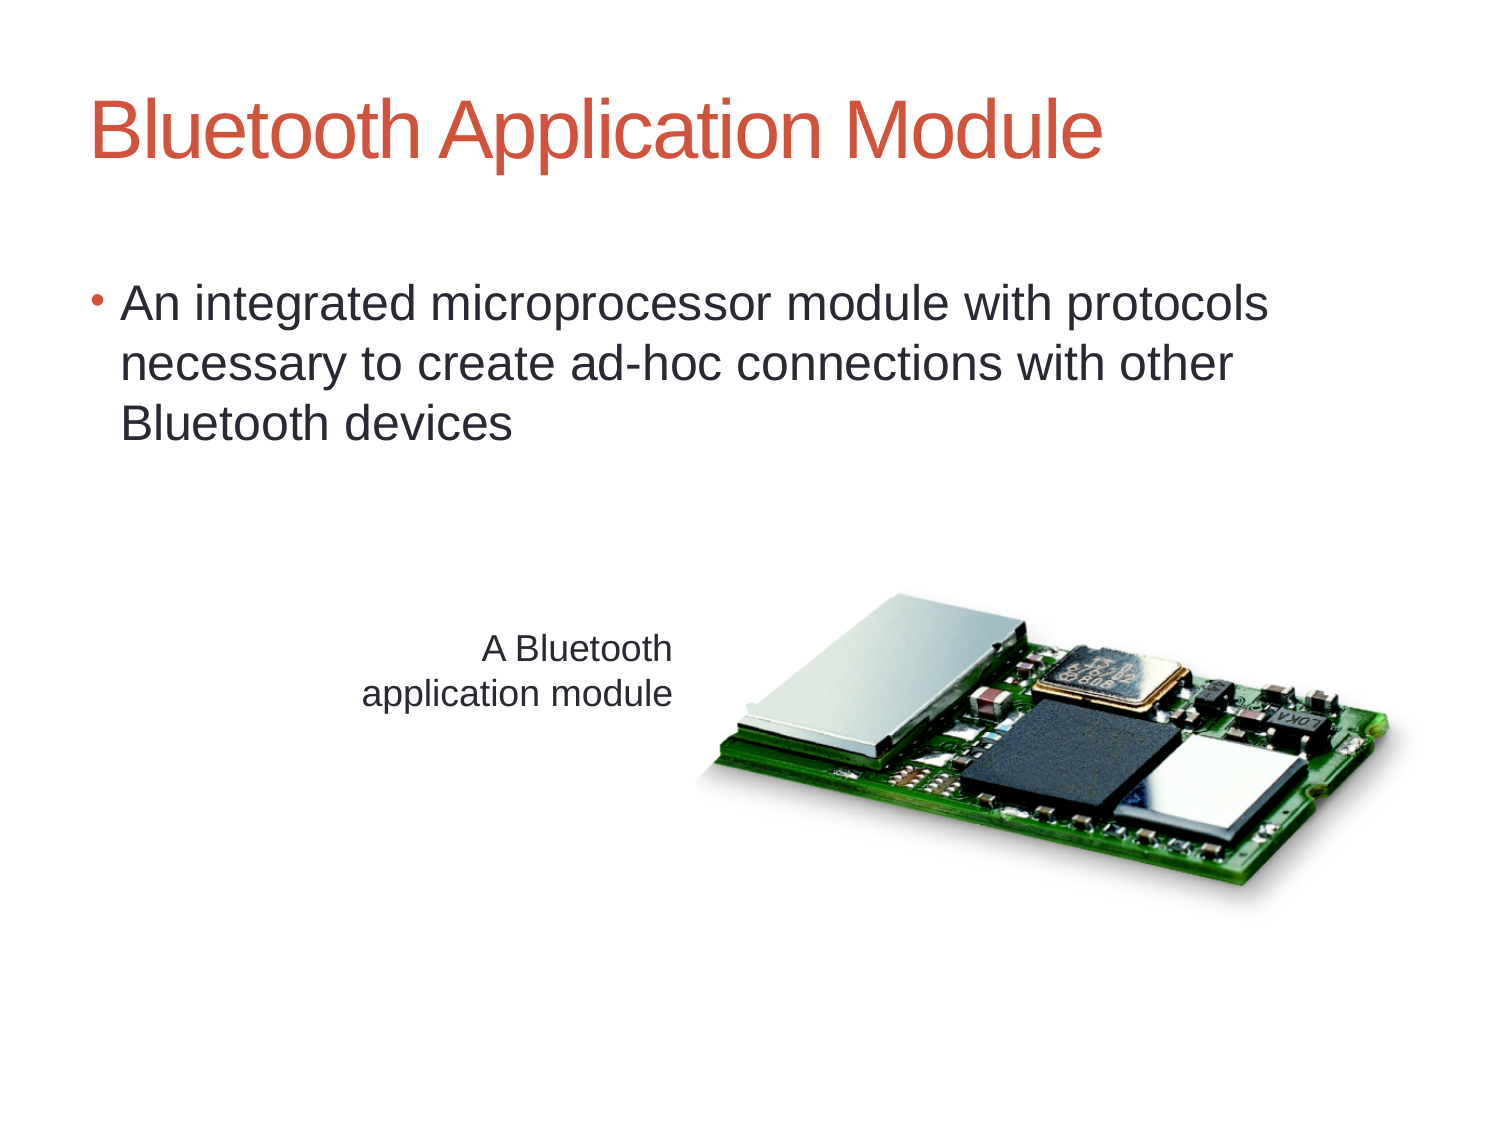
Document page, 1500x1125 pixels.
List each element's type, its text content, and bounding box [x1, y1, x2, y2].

title Bluetooth Application Module [73, 30, 1424, 219]
picture [690, 562, 1424, 929]
list An integrated microprocessor module with protocols necessary to create ad-hoc connections with other Bluetooth devices [75, 262, 1388, 1005]
text_box A Bluetooth application module [310, 616, 687, 721]
